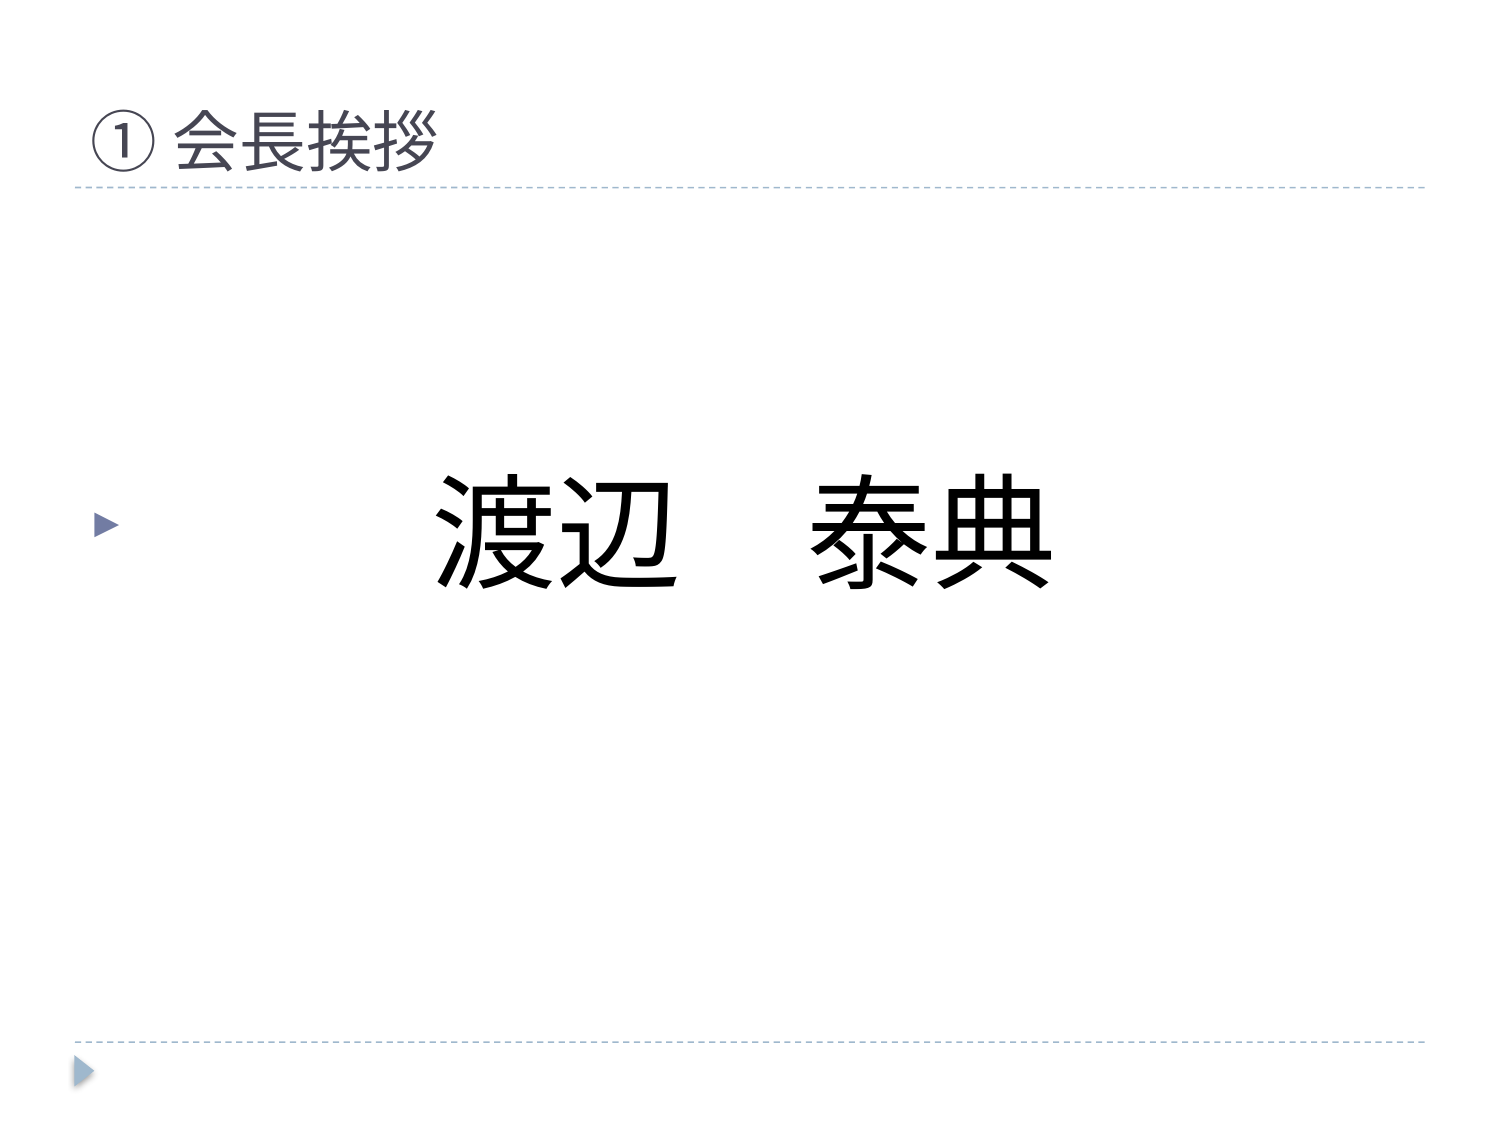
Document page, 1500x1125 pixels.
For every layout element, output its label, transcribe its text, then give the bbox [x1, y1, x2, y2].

title ①会長挨拶 [74, 24, 1426, 188]
text_box 渡辺 泰典 [74, 199, 1425, 1010]
